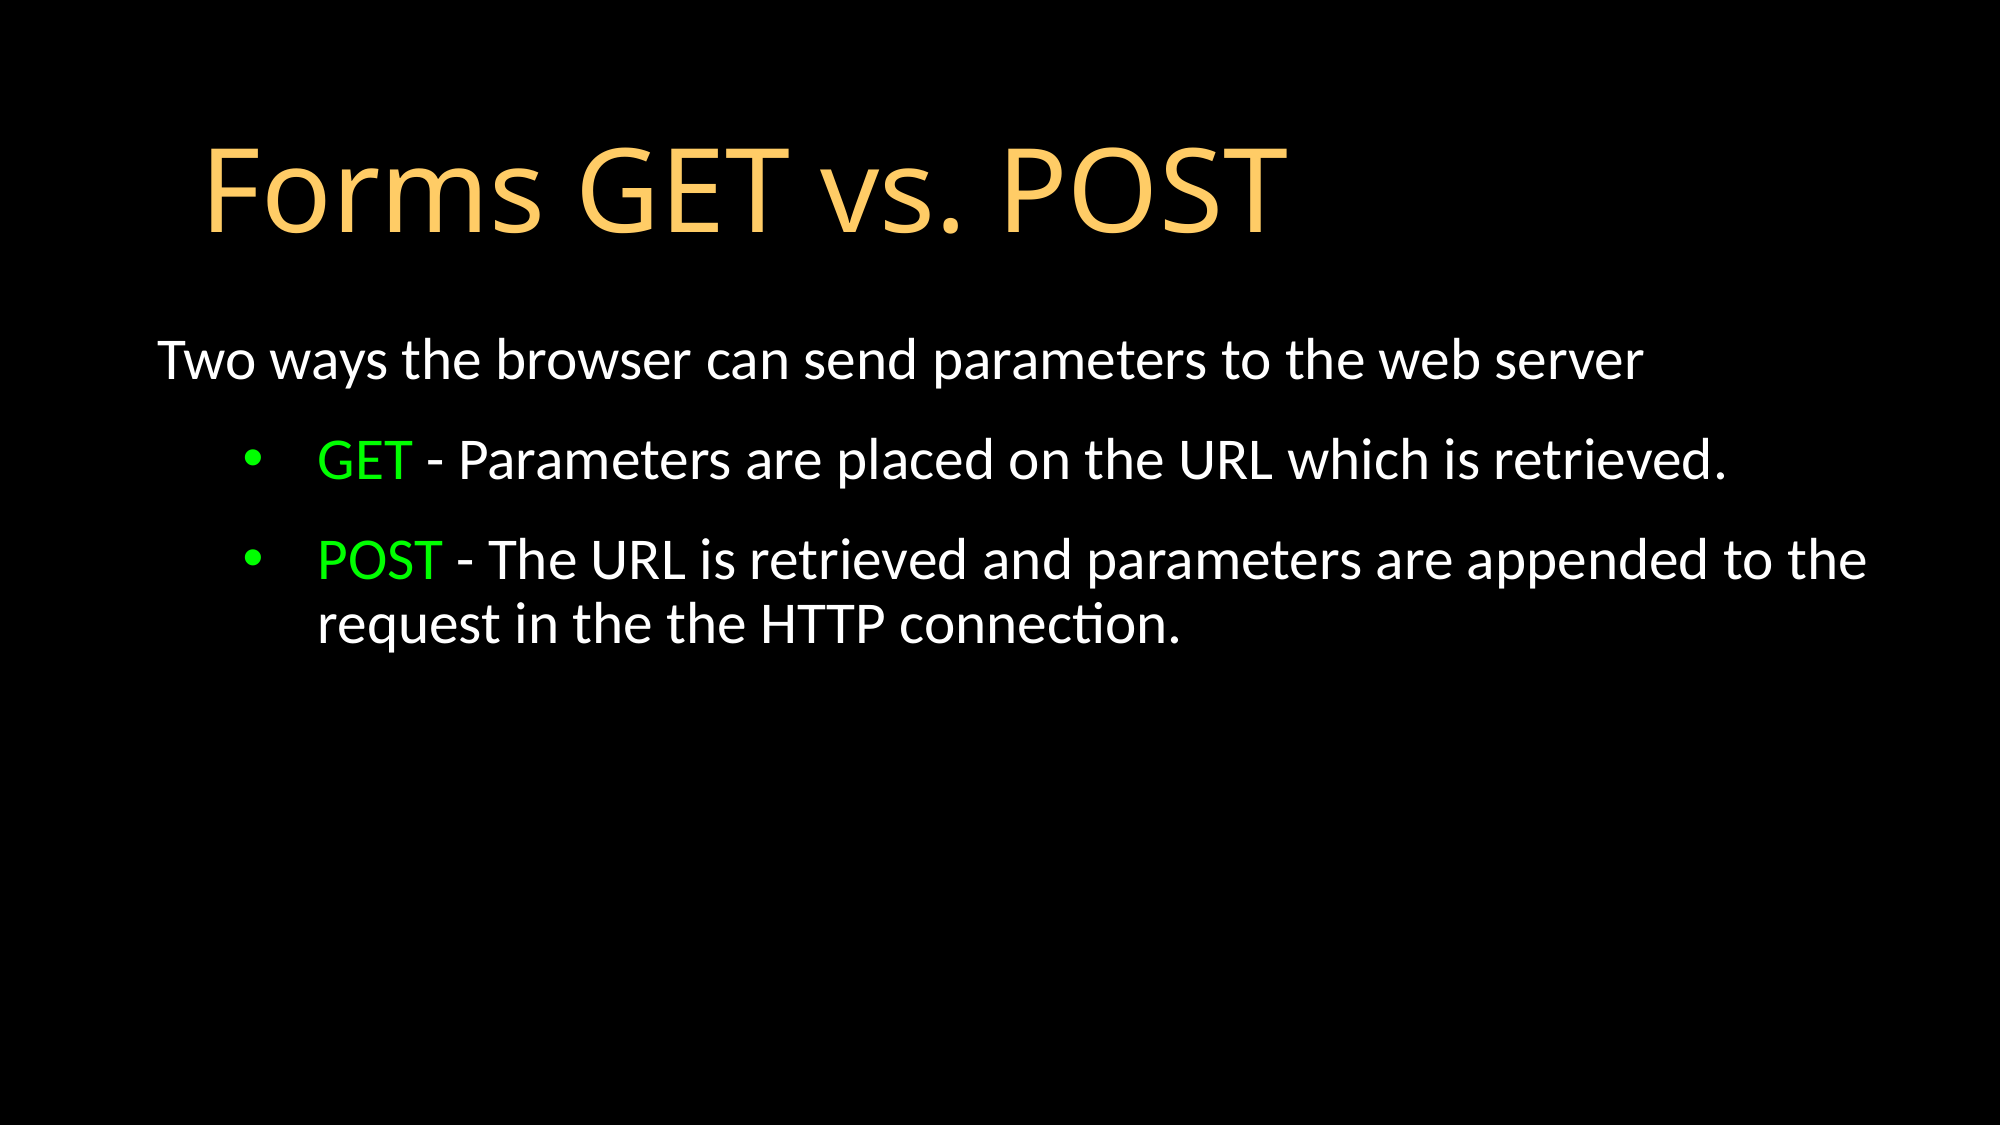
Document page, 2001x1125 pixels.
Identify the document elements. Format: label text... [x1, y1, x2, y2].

list Two ways the browser can send parameters to the web server GET - Parameters are placed on the URL which is retrieved. POST - The URL is retrieved and parameters are appended to the request in the the HTTP connection. [142, 320, 1963, 930]
title Forms GET vs. POST [185, 79, 1815, 311]
